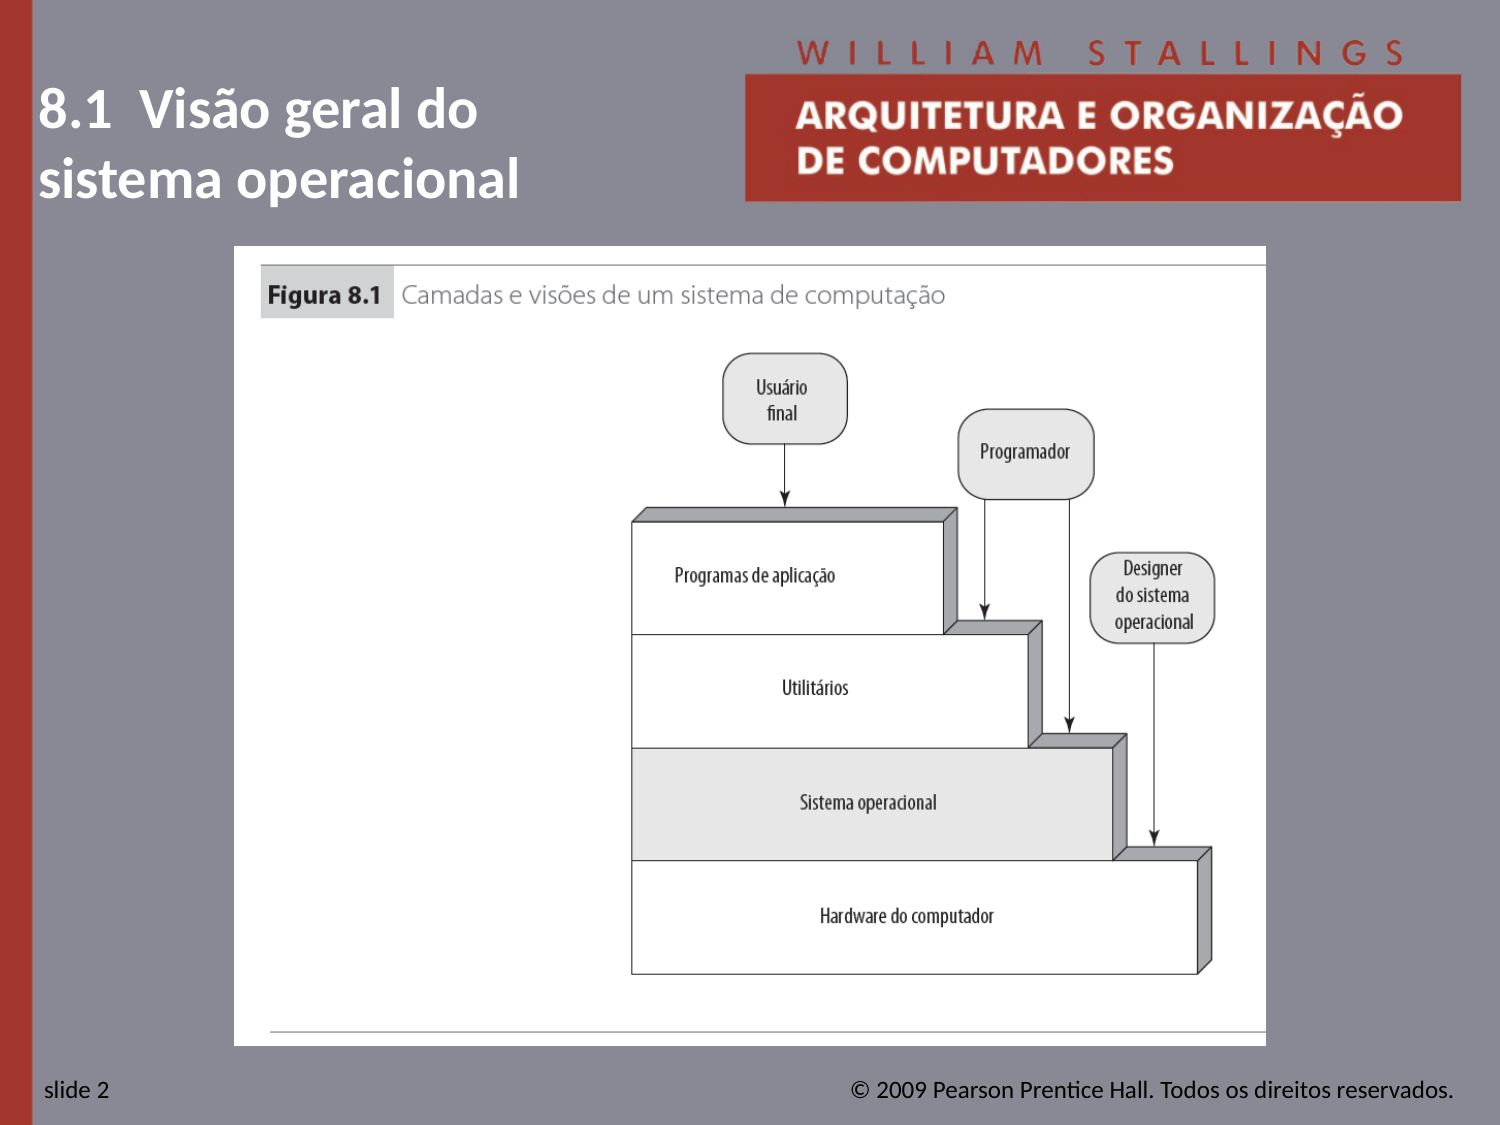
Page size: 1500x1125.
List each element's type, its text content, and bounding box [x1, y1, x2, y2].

picture [0, 0, 1500, 1125]
title 8.1 Visão geral do sistema operacional [23, 82, 668, 200]
